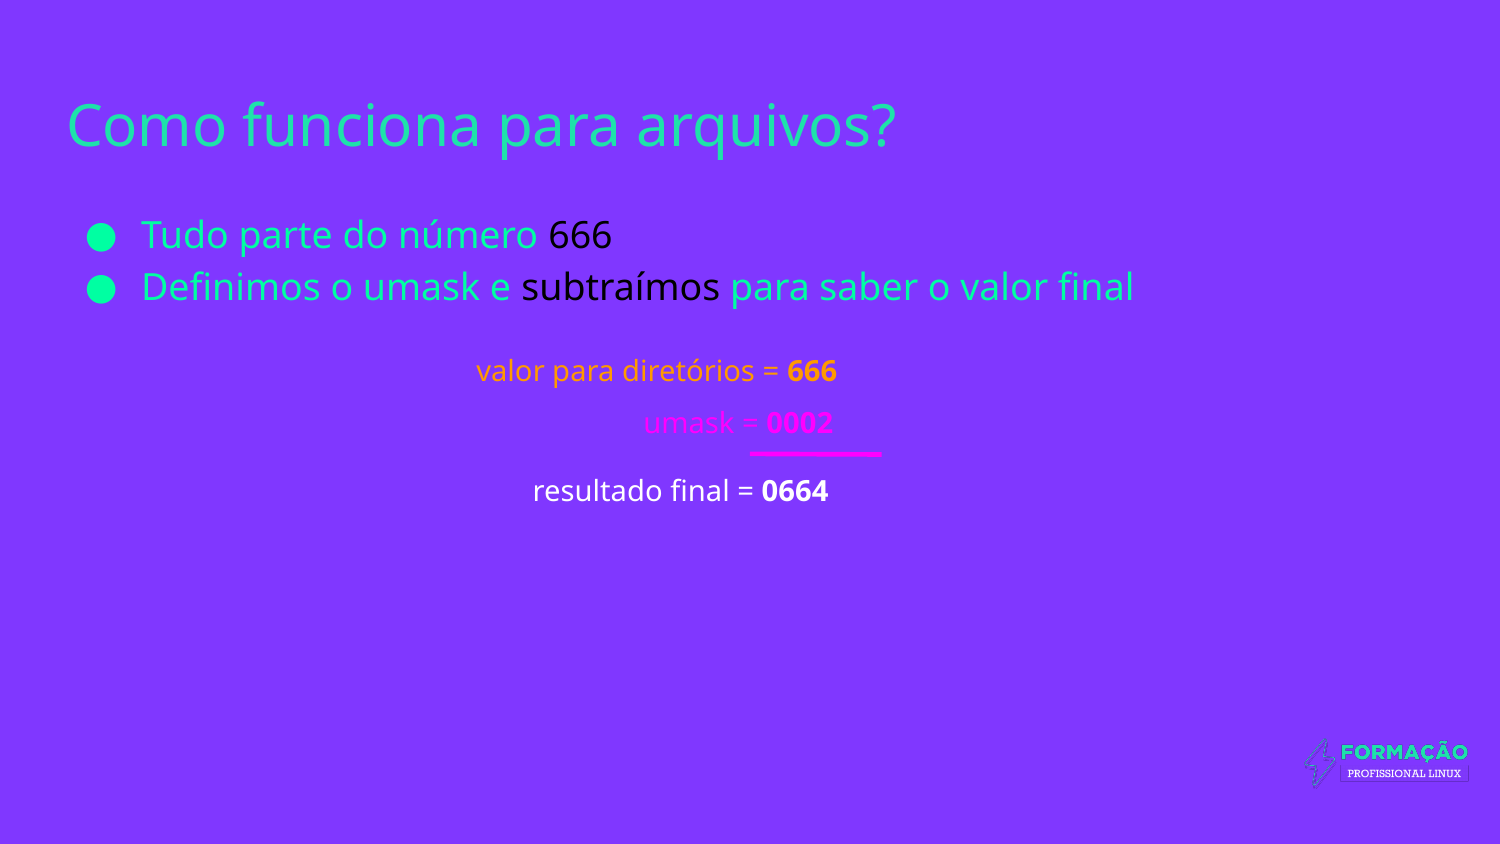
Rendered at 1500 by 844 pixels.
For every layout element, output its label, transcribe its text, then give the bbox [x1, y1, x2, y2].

picture [1273, 683, 1500, 844]
text_box valor para diretórios = 666 [461, 337, 872, 402]
text_box umask = 0002 [628, 402, 872, 454]
title Como funciona para arquivos? [51, 72, 1449, 167]
list Tudo parte do número 666 Definimos o umask e subtraímos para saber o valor final [51, 189, 1449, 316]
text_box resultado final = 0664 [517, 456, 908, 521]
